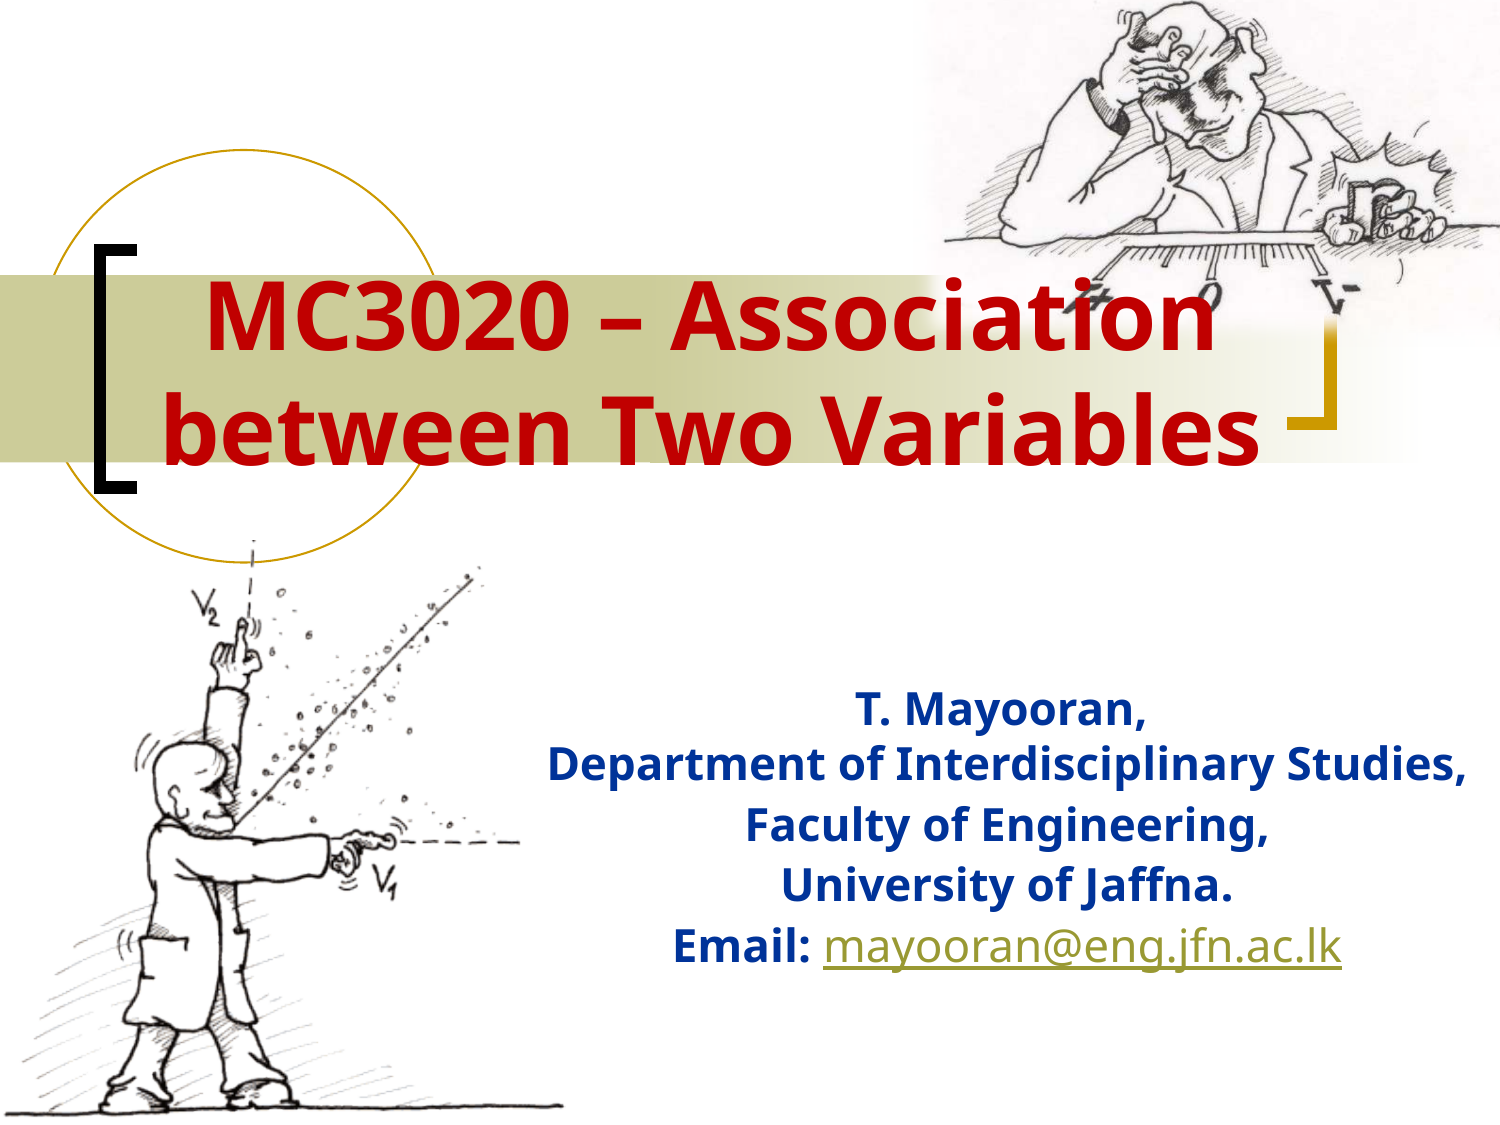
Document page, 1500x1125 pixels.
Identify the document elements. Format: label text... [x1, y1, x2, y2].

picture [912, 0, 1500, 348]
picture [0, 540, 566, 1125]
text_box T. Mayooran, Department of Interdisciplinary Studies, Faculty of Engineering, University of Jaffna. Email: mayooran@eng.jfn.ac.lk [570, 562, 1500, 978]
title MC3020 – Association between Two Variables [75, 238, 1348, 501]
